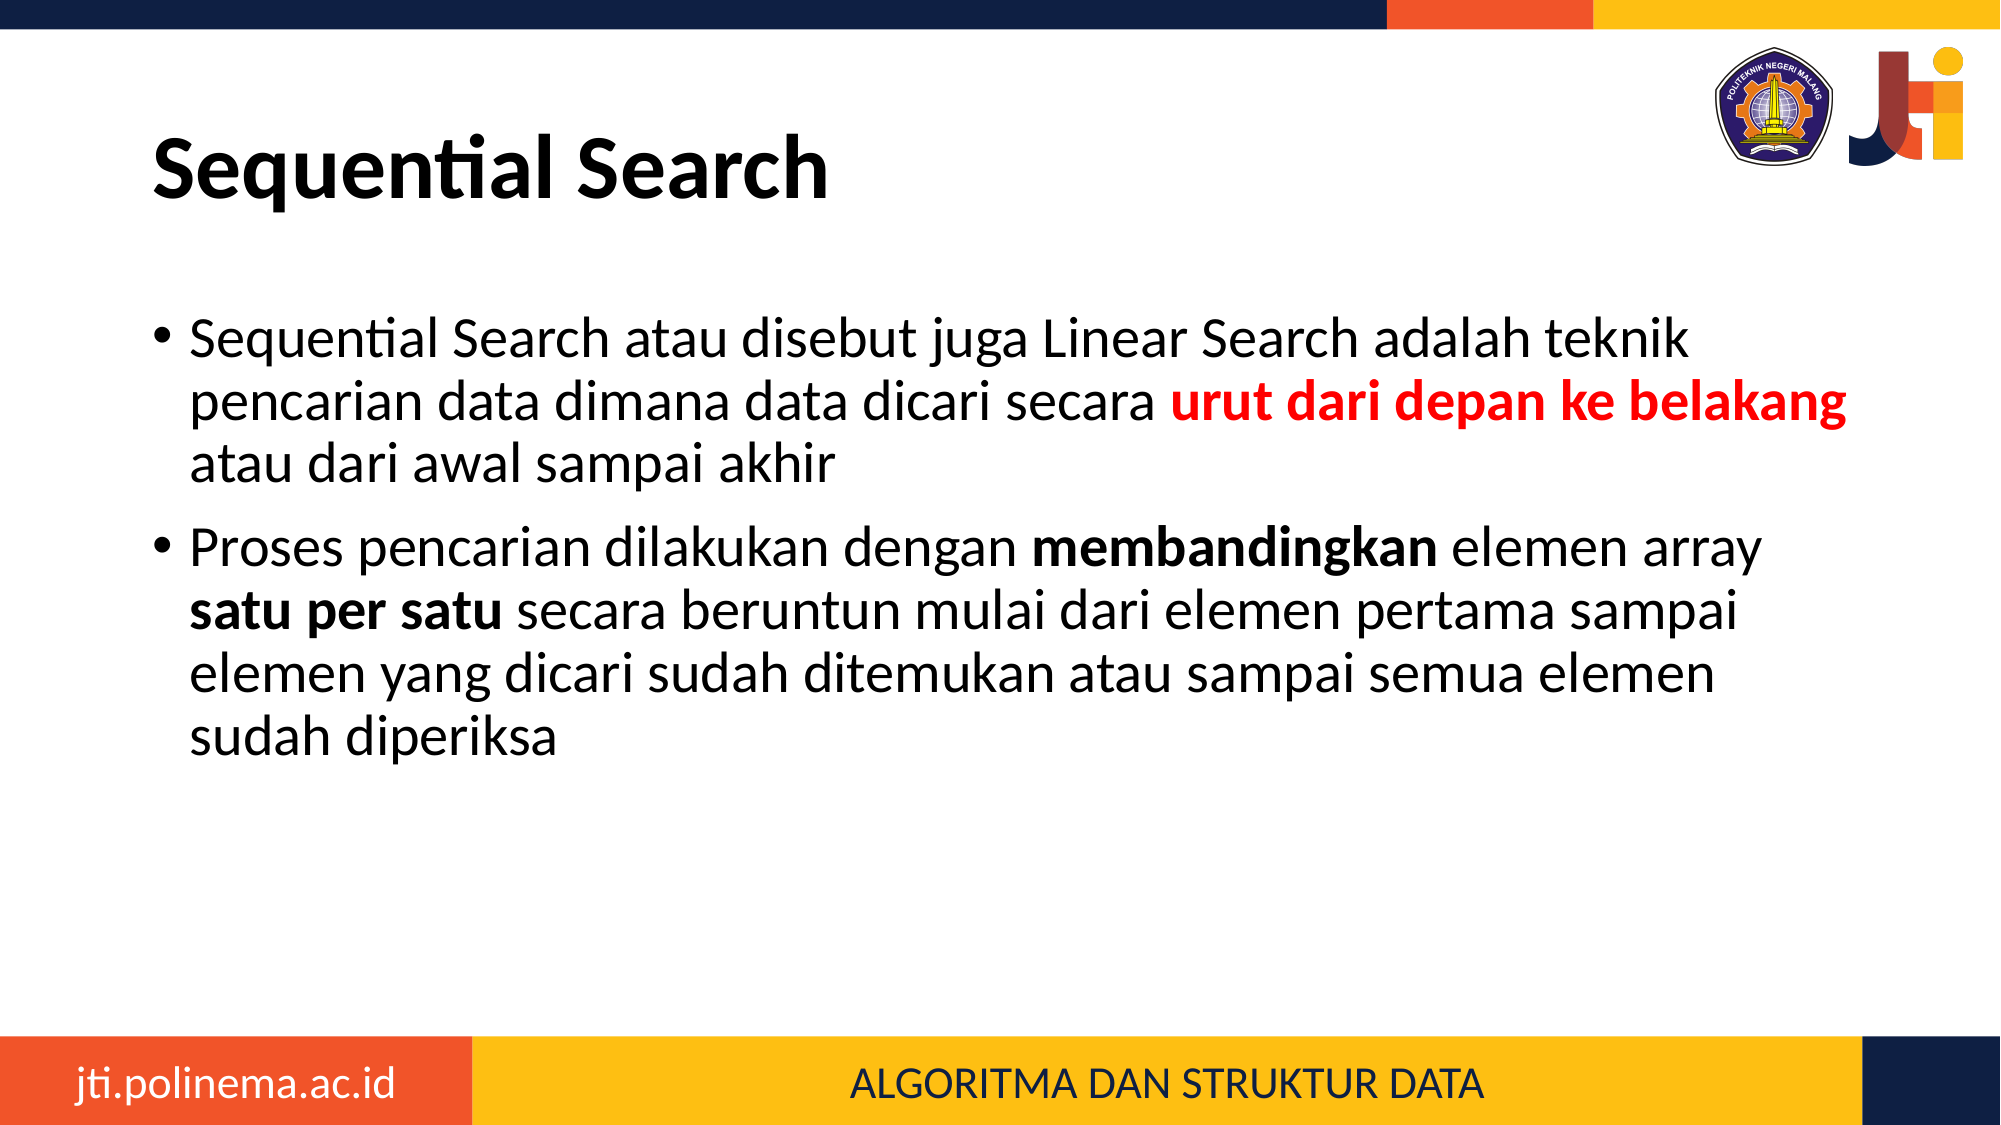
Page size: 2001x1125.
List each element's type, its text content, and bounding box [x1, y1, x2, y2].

picture [1715, 47, 1833, 166]
title Sequential Search [137, 59, 1673, 278]
picture [1849, 47, 1963, 166]
list Sequential Search atau disebut juga Linear Search adalah teknik pencarian data dimana data dicari secara urut dari depan ke belakang atau dari awal sampai akhir Proses pencarian dilakukan dengan membandingkan elemen array satu per satu secara beruntun mulai dari elemen pertama sampai elemen yang dicari sudah ditemukan atau sampai semua elemen sudah diperiksa [137, 299, 1863, 1014]
